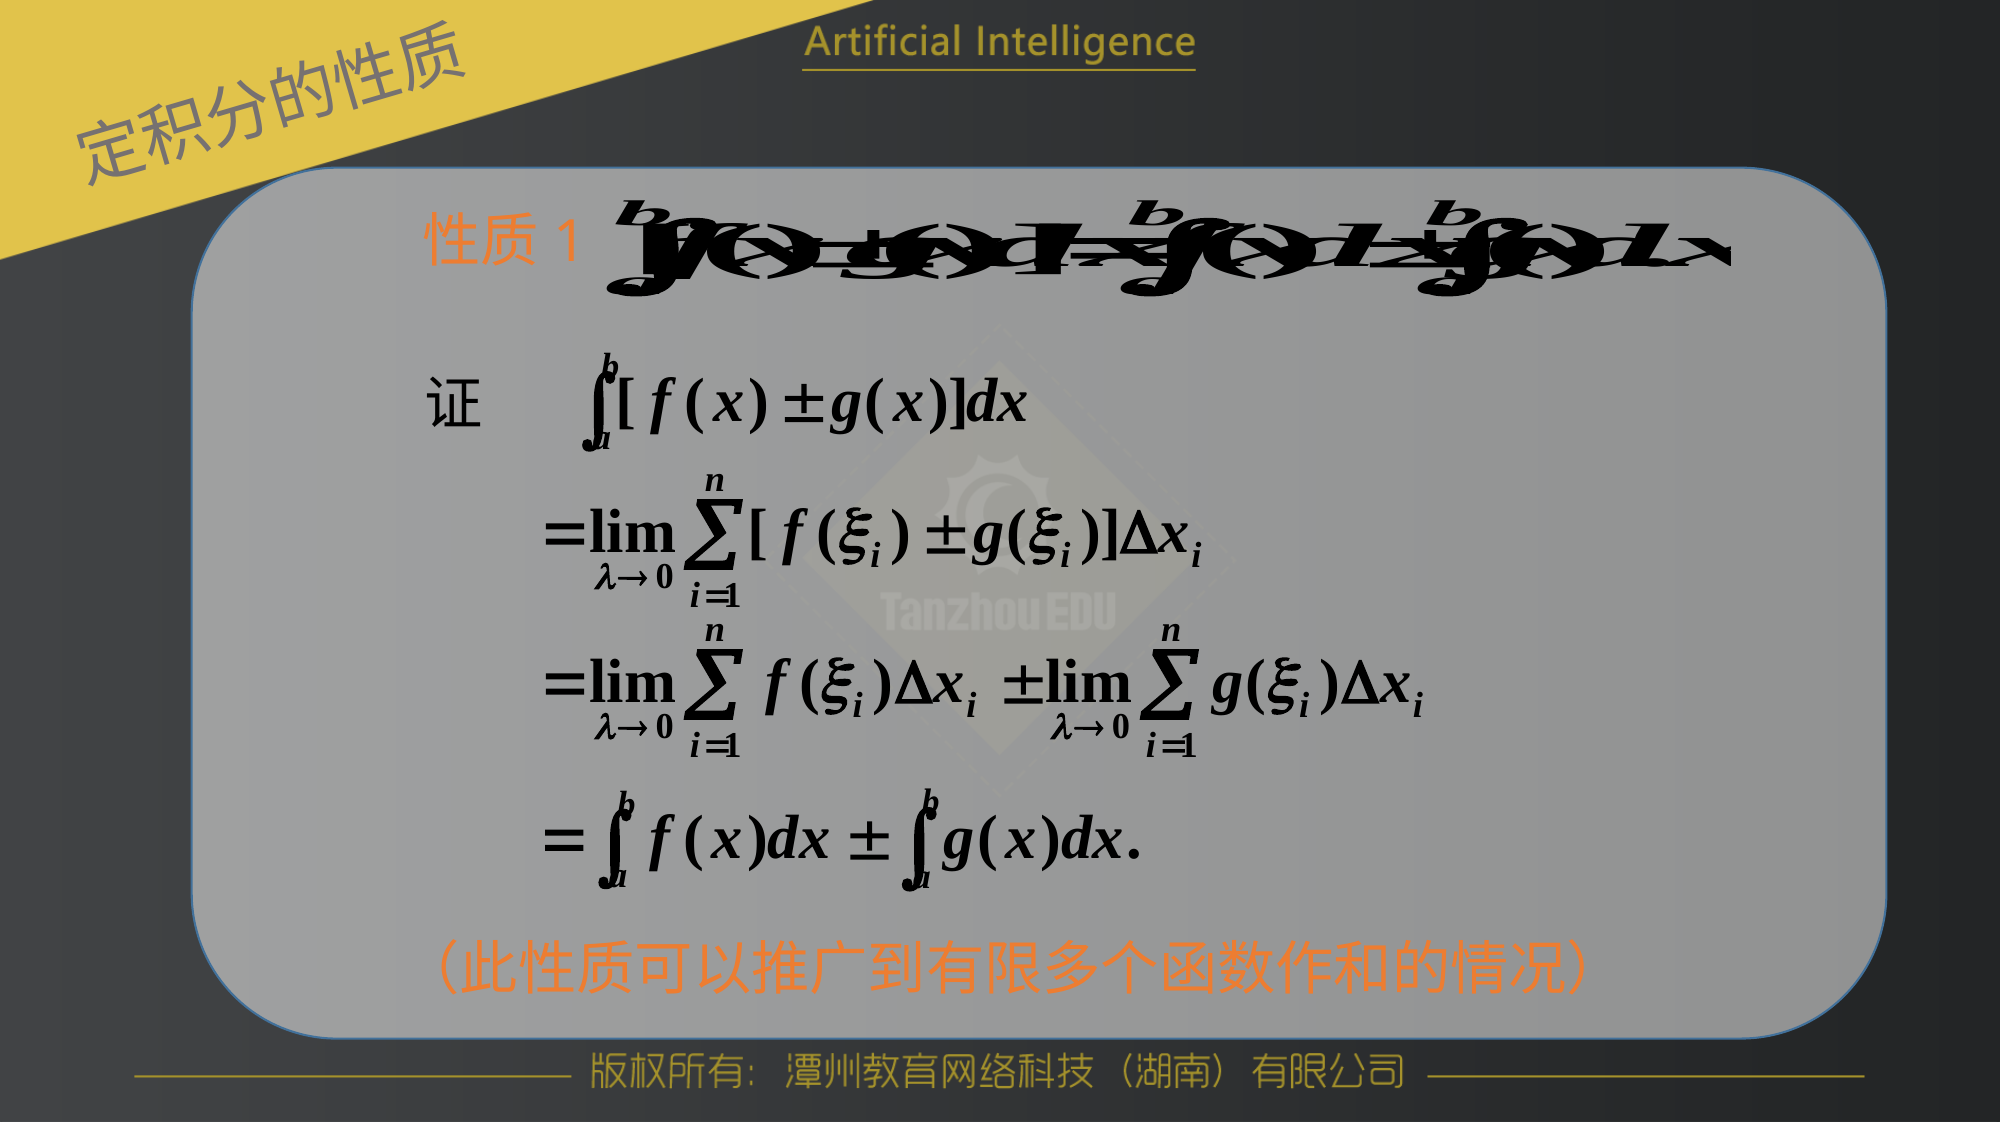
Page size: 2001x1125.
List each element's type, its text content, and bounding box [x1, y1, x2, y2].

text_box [582, 183, 1731, 313]
text_box [191, 167, 1887, 1039]
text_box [537, 608, 983, 763]
picture [0, 0, 2000, 1122]
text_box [841, 781, 1144, 895]
text_box 定积分的性质 [57, 0, 484, 206]
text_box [570, 346, 1035, 455]
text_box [995, 608, 1429, 763]
text_box 证 [410, 358, 535, 444]
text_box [537, 458, 1208, 613]
text_box 性质1 [407, 196, 582, 281]
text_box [536, 783, 837, 892]
text_box （此性质可以推广到有限多个函数作和的情况） [387, 923, 1640, 1009]
